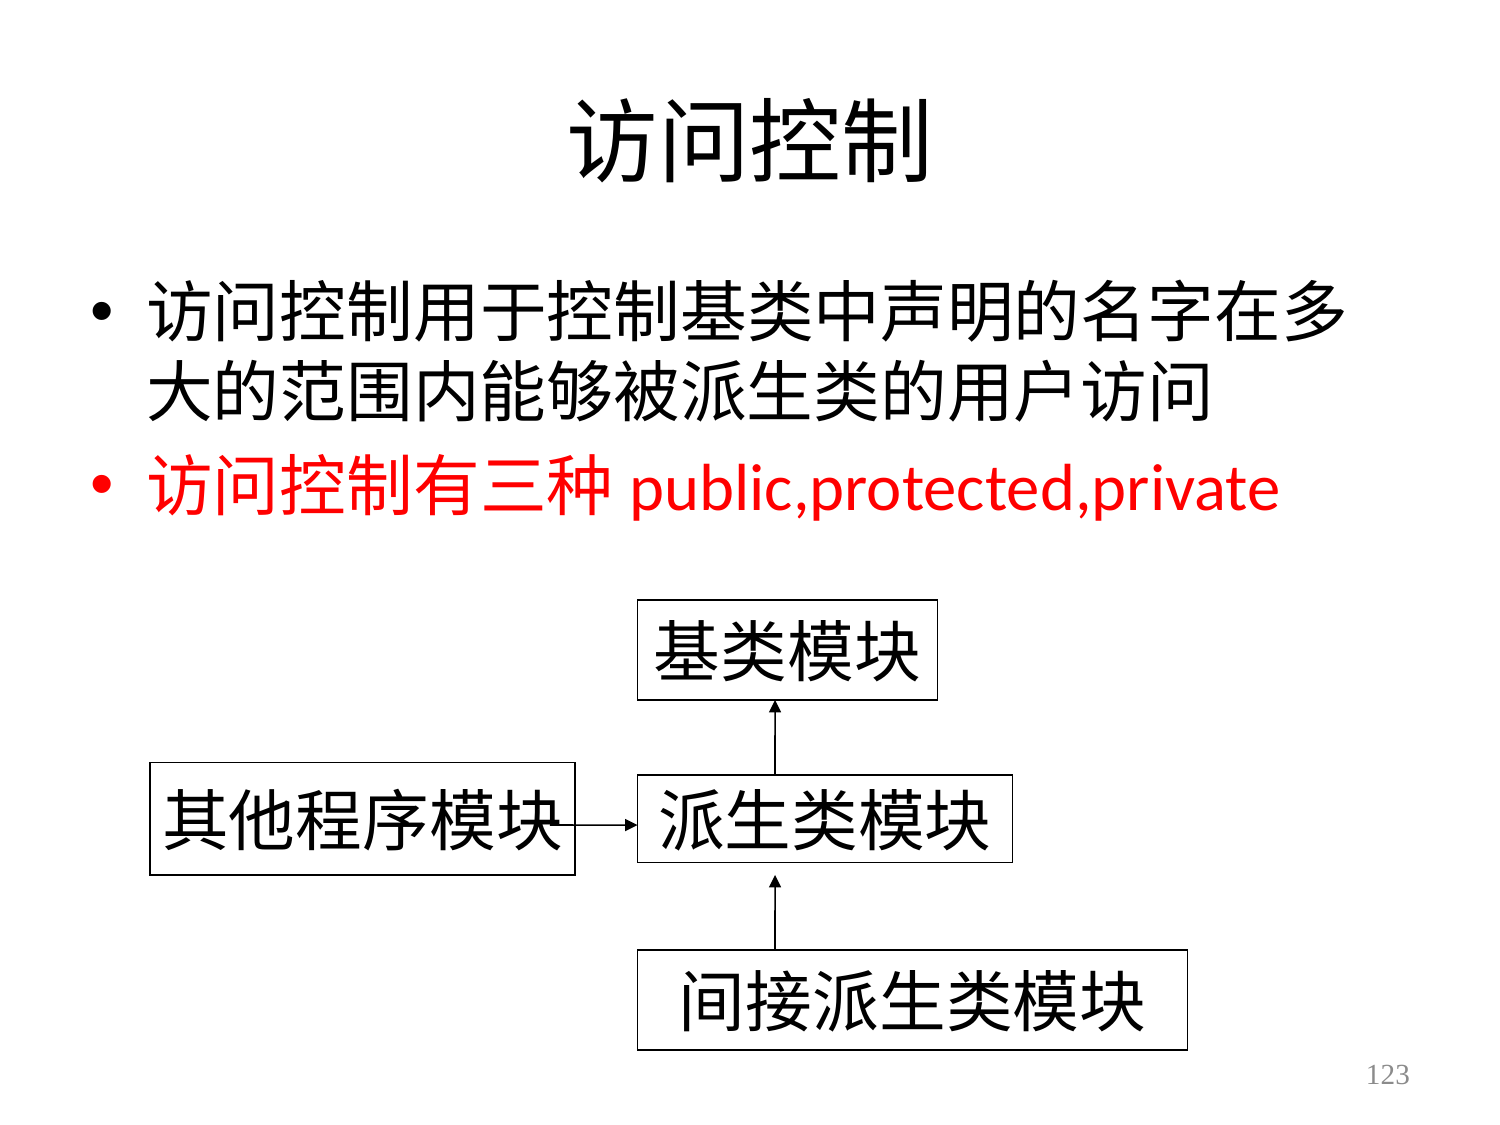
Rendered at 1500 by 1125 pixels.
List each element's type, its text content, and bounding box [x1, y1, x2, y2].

title 访问控制 [75, 45, 1425, 233]
text_box 派生类模块 [637, 774, 1013, 863]
list 访问控制用于控制基类中声明的名字在多大的范围内能够被派生类的用户访问 访问控制有三种public,protected,private [75, 262, 1425, 1005]
text_box 其他程序模块 [150, 762, 575, 875]
text_box 间接派生类模块 [637, 950, 1188, 1050]
text_box [768, 699, 782, 775]
text_box 基类模块 [637, 600, 938, 700]
text_box [768, 874, 782, 950]
slide_number 123 [1074, 1042, 1425, 1103]
text_box [549, 818, 638, 832]
